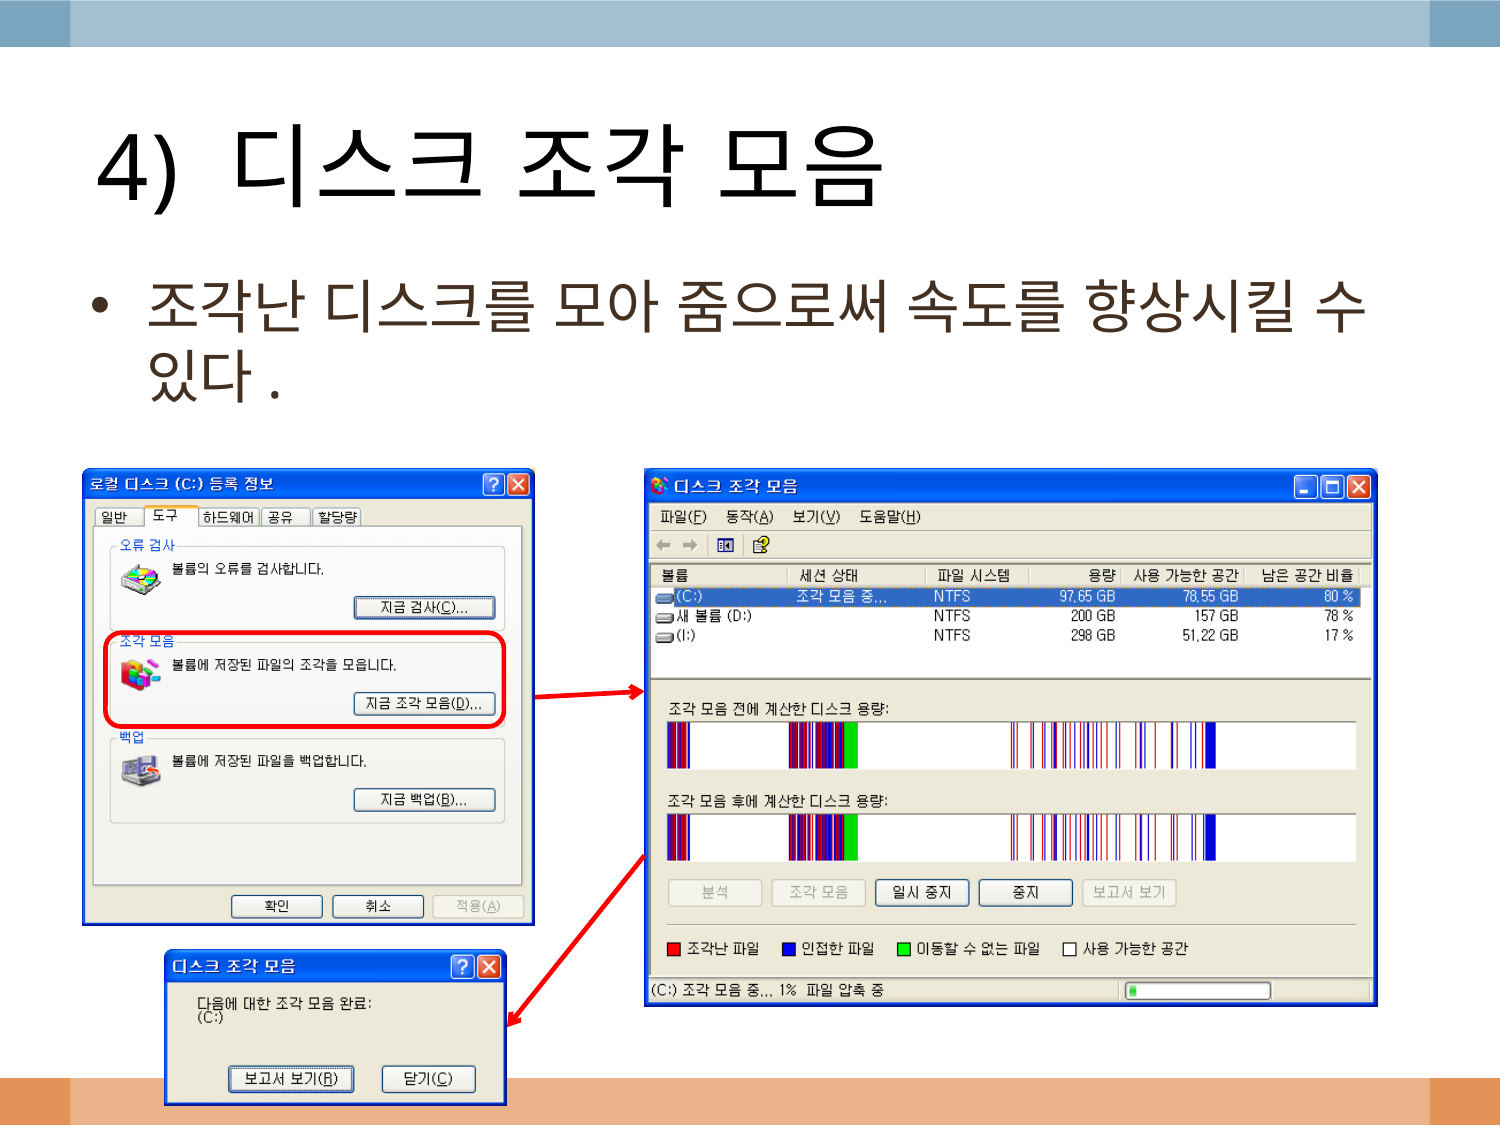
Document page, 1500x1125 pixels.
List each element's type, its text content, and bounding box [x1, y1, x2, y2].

picture [81, 468, 535, 926]
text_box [534, 691, 645, 698]
picture [644, 468, 1378, 1007]
picture [163, 949, 507, 1106]
text_box 조각난 디스크를 모아 줌으로써 속도를 향상시킬 수 있다. [74, 262, 1425, 411]
title 4) 디스크 조각 모음 [82, 70, 1425, 258]
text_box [489, 872, 662, 1010]
